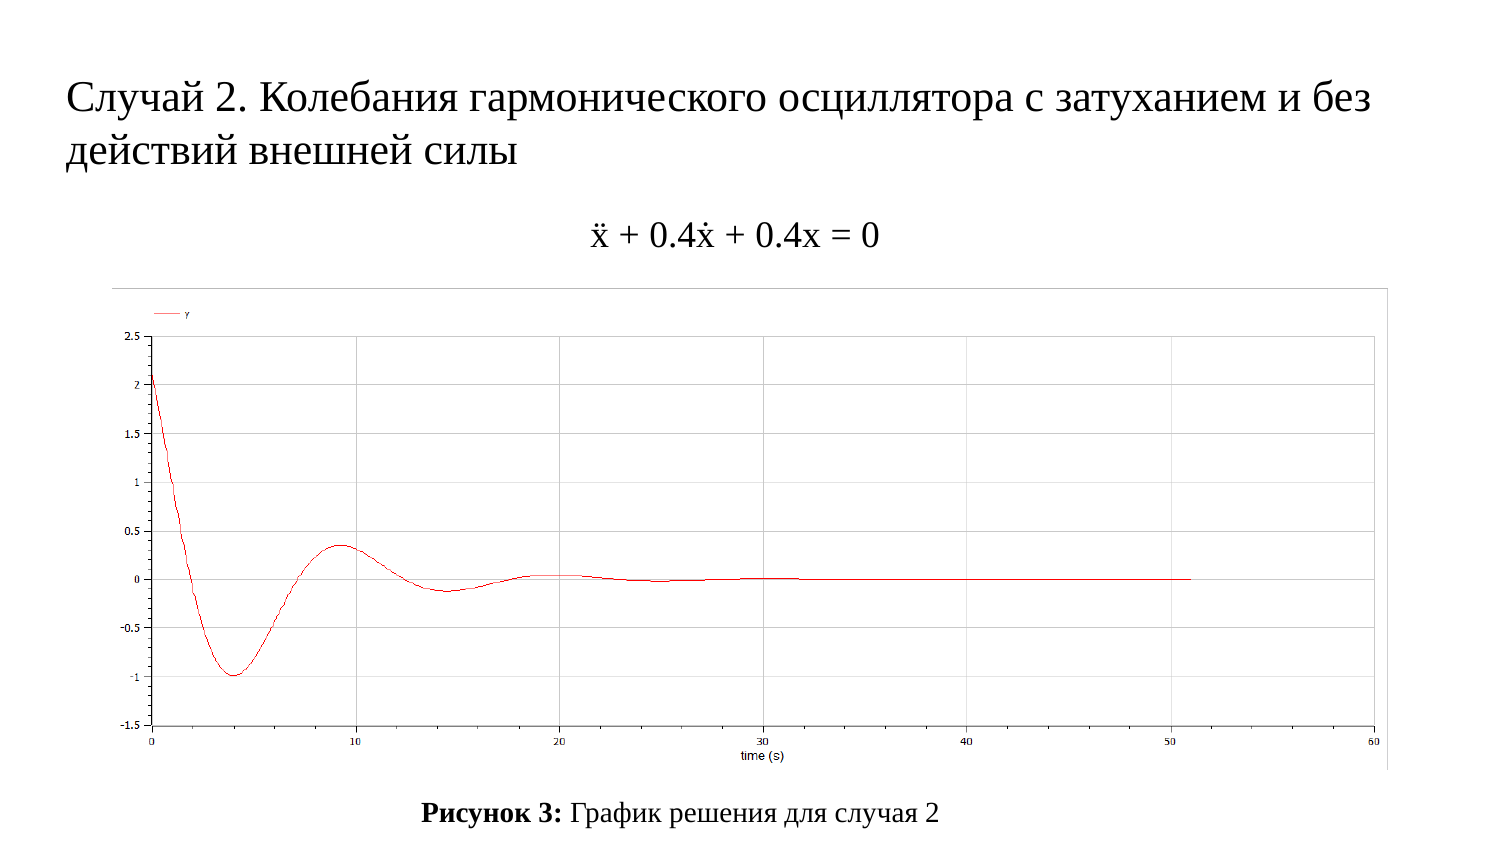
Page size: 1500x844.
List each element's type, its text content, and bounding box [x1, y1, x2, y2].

picture [112, 288, 1388, 770]
title Случай 2. Колебания гармонического осциллятора с затуханием и без действий внешней силы [51, 51, 1449, 189]
text_box ẍ + 0.4ẋ + 0.4x = 0 [575, 188, 925, 270]
text_box Рисунок 3: График решения для случая 2 [406, 778, 1449, 843]
